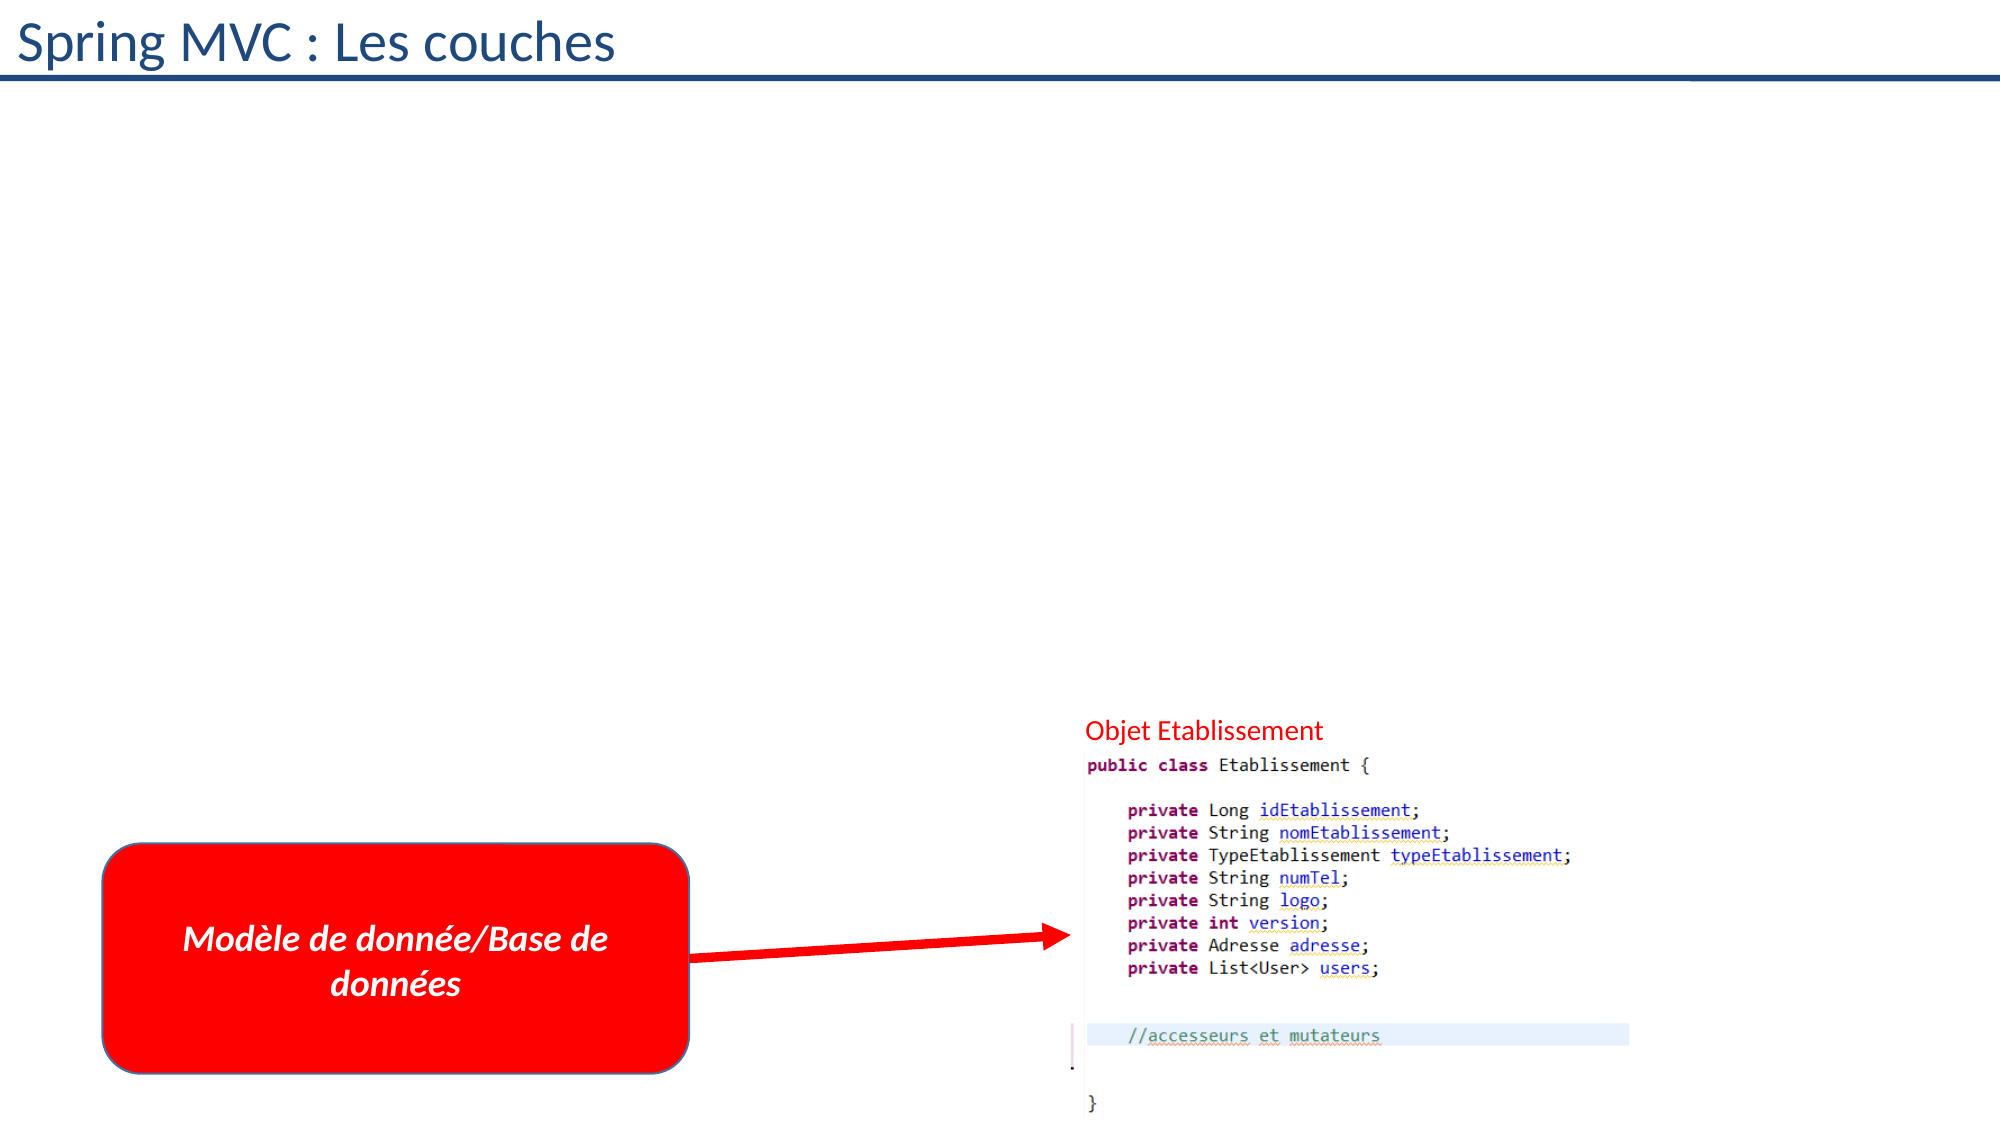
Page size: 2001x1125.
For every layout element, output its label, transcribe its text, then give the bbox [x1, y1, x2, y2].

picture [1070, 752, 1630, 1118]
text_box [689, 934, 1071, 959]
text_box Modèle de donnée/Base de données [101, 842, 691, 1075]
text_box Objet Etablissement [1070, 704, 1462, 752]
text_box Spring MVC : Les couches [2, 0, 1216, 78]
